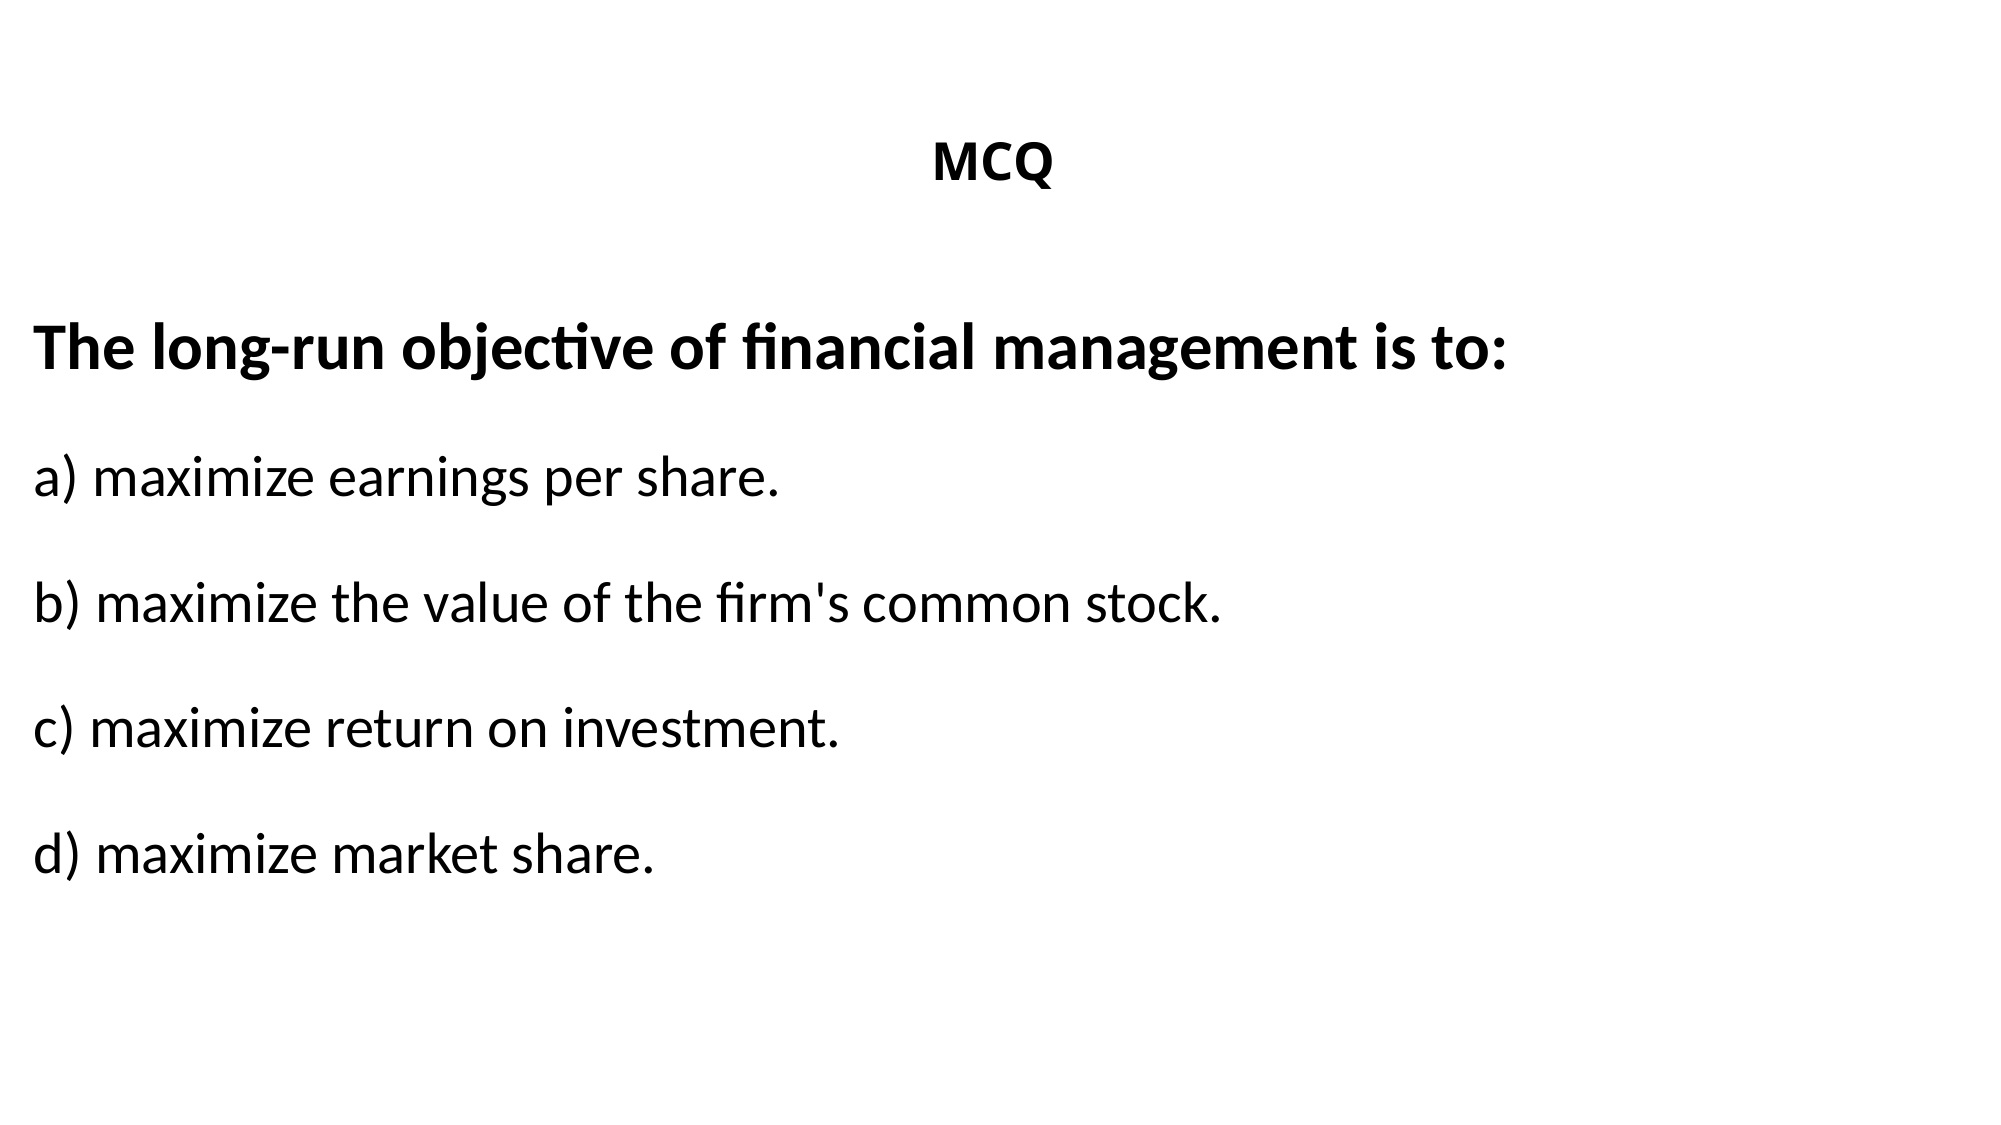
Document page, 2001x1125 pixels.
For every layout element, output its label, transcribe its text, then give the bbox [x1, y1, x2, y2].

title MCQ [20, 13, 1980, 200]
subtitle The long-run objective of financial management is to: a) maximize earnings per share. b) maximize the value of the firm's common stock. c) maximize return on investment. d) maximize market share. [18, 254, 1980, 1100]
